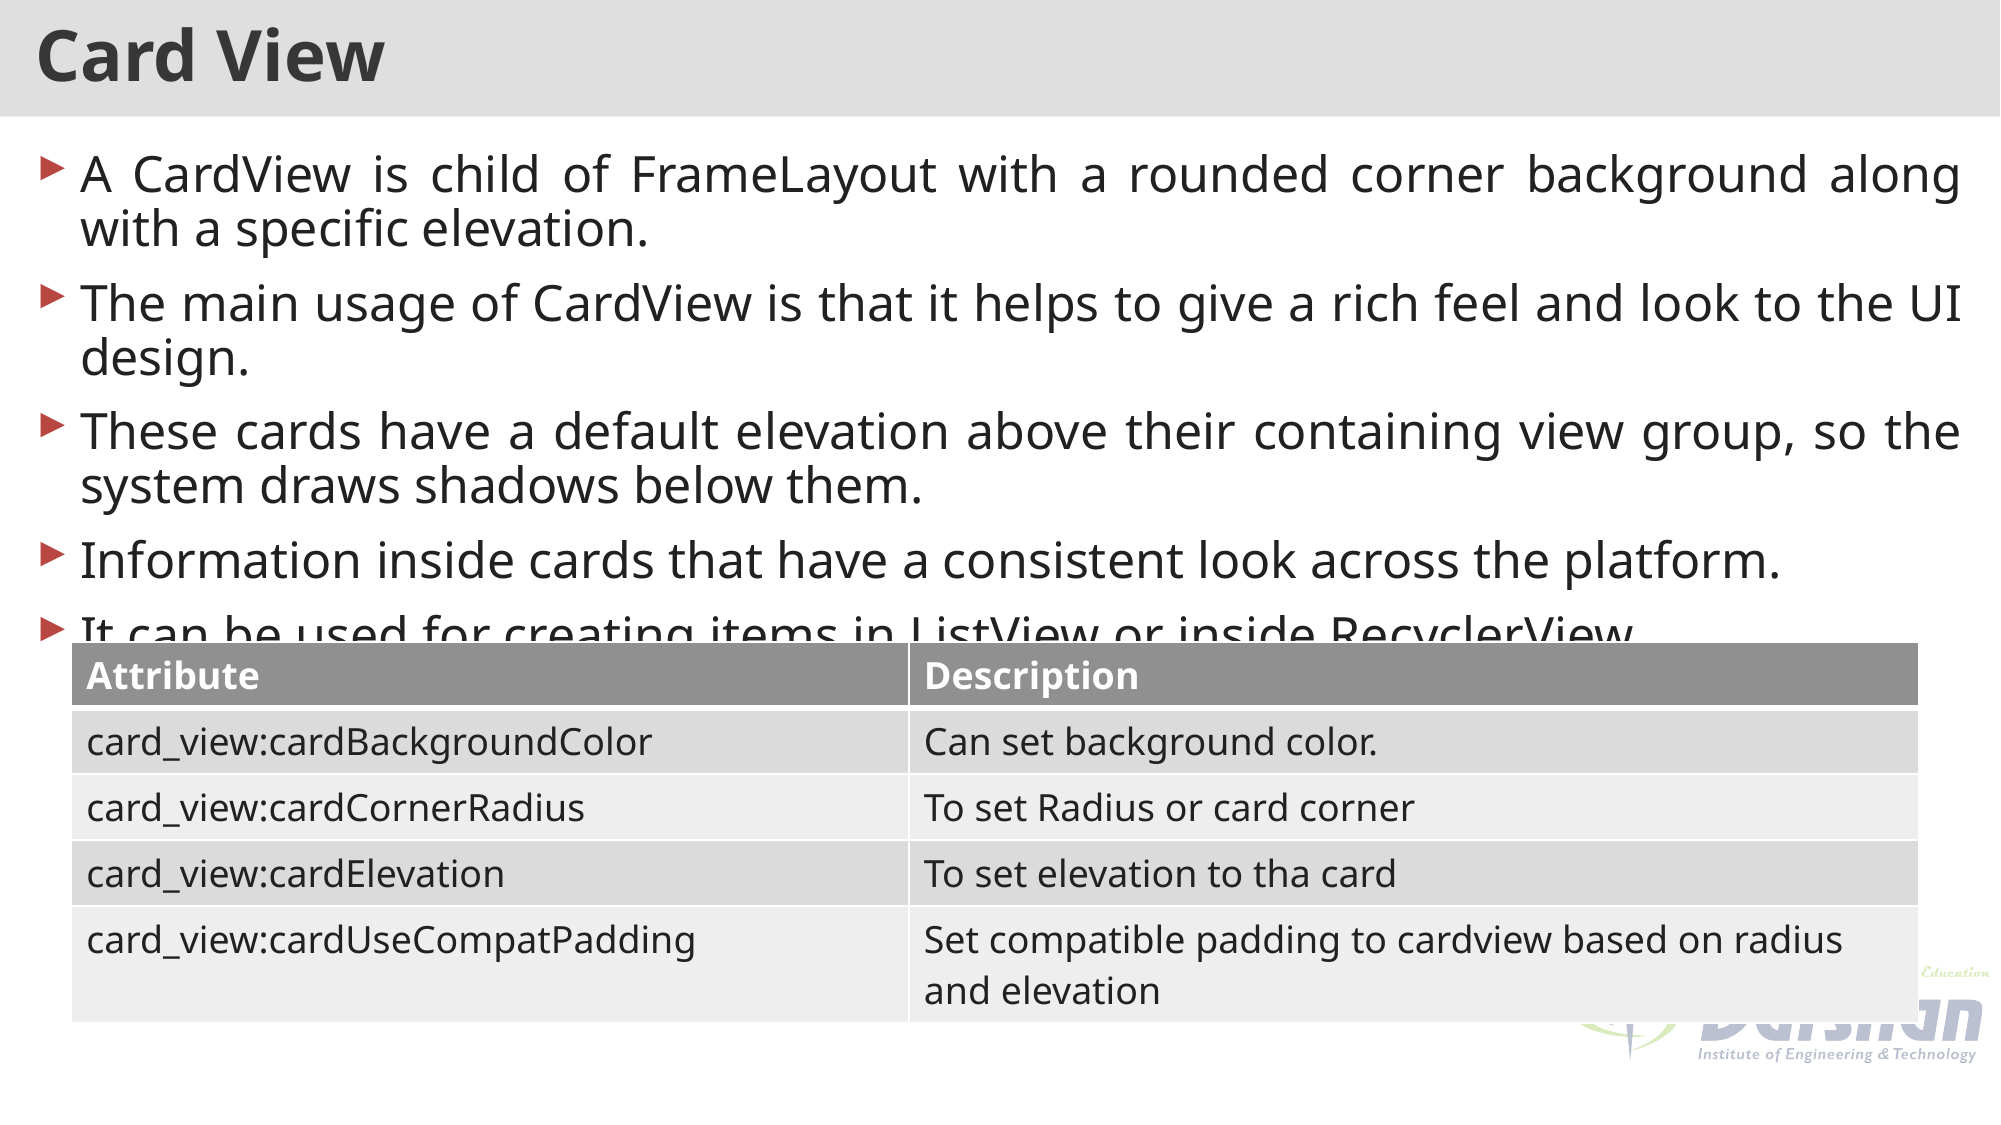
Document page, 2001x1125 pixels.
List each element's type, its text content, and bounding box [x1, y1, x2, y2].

table_cell To set elevation to tha card [910, 841, 1918, 905]
table_cell card_view:cardElevation [72, 841, 908, 905]
table_cell card_view:cardBackgroundColor [72, 711, 908, 773]
title Card View [0, 0, 2000, 117]
table_cell card_view:cardCornerRadius [72, 775, 908, 839]
table_header Attribute [72, 643, 908, 705]
table_cell Set compatible padding to cardview based on radius and elevation [910, 907, 1918, 1022]
table_cell card_view:cardUseCompatPadding [72, 907, 908, 1022]
table_header Description [910, 643, 1918, 705]
list A CardView is child of FrameLayout with a rounded corner background along with a specific elevation. The main usage of CardView is that it helps to give a rich feel and look to the UI design. These cards have a default elevation above their containing view group, so the system draws shadows below them. Information inside cards that have a consistent look across the platform. It can be used for creating items in ListView or inside RecyclerView. [21, 141, 1979, 1059]
table_cell Can set background color. [910, 711, 1918, 773]
table_cell To set Radius or card corner [910, 775, 1918, 839]
